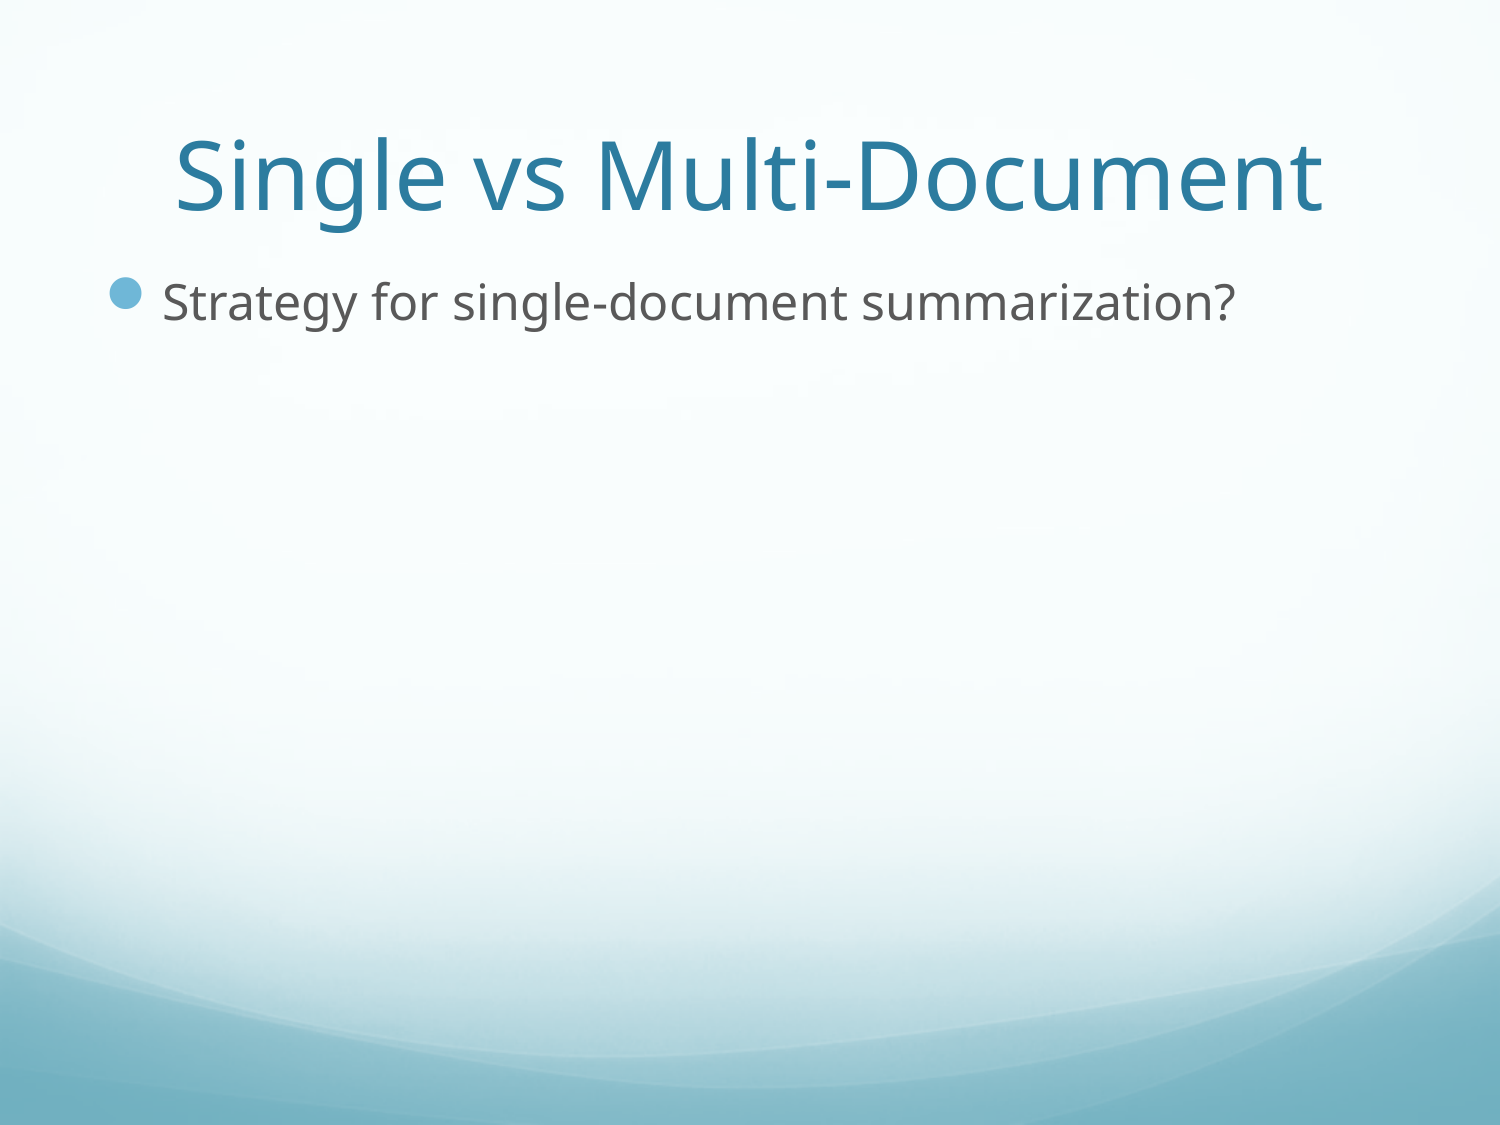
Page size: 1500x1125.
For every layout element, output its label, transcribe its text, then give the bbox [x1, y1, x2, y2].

title Single vs Multi-Document [90, 17, 1410, 237]
list Strategy for single-document summarization? [90, 262, 1410, 975]
